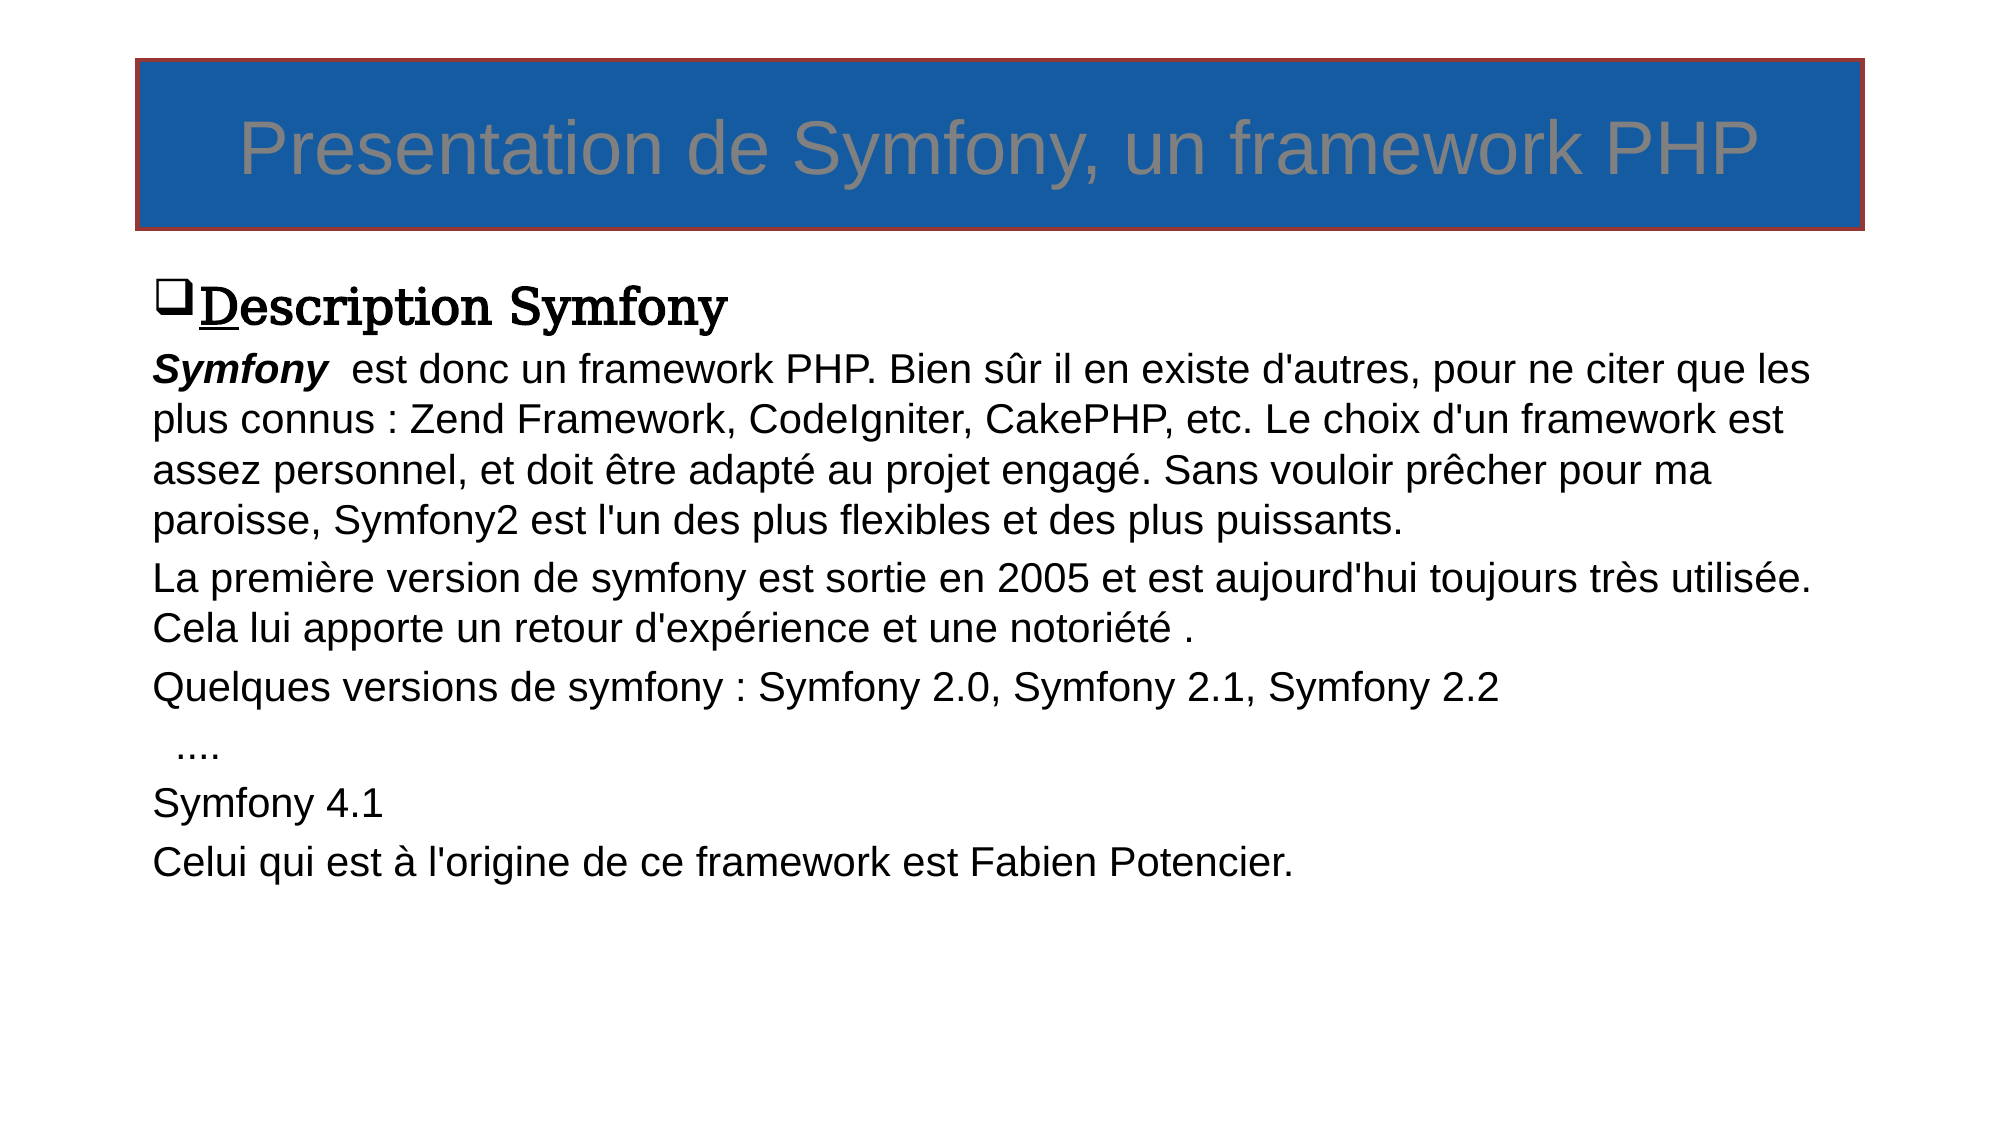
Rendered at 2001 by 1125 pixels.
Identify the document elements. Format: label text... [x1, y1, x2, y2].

list Description Symfony Symfony est donc un framework PHP. Bien sûr il en existe d'autres, pour ne citer que les plus connus : Zend Framework, CodeIgniter, CakePHP, etc. Le choix d'un framework est assez personnel, et doit être adapté au projet engagé. Sans vouloir prêcher pour ma paroisse, Symfony2 est l'un des plus flexibles et des plus puissants. La première version de symfony est sortie en 2005 et est aujourd'hui toujours très utilisée. Cela lui apporte un retour d'expérience et une notoriété . Quelques versions de symfony : Symfony 2.0, Symfony 2.1, Symfony 2.2 .... Symfony 4.1 Celui qui est à l'origine de ce framework est Fabien Potencier. [137, 266, 1863, 1014]
title Presentation de Symfony, un framework PHP [135, 58, 1865, 231]
